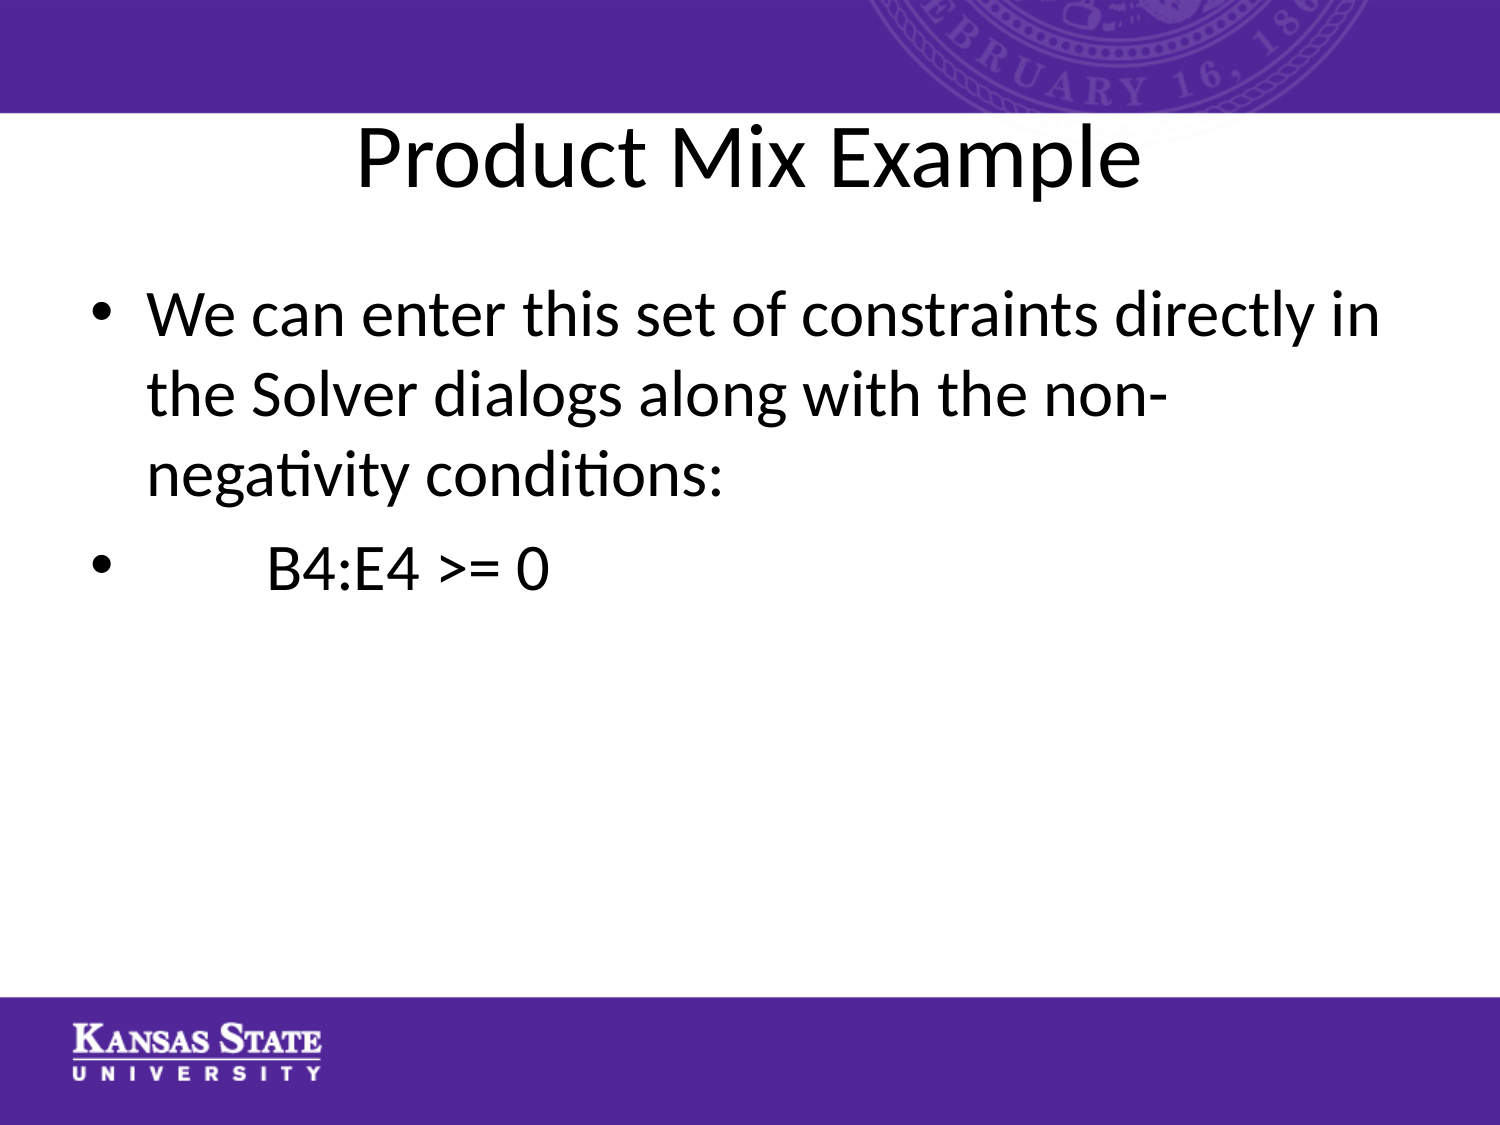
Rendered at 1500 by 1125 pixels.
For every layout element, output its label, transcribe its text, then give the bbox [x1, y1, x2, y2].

list We can enter this set of constraints directly in the Solver dialogs along with the non-negativity conditions: B4:E4 >= 0 [75, 262, 1425, 1005]
picture [0, 0, 1500, 1125]
title Product Mix Example [75, 57, 1425, 245]
